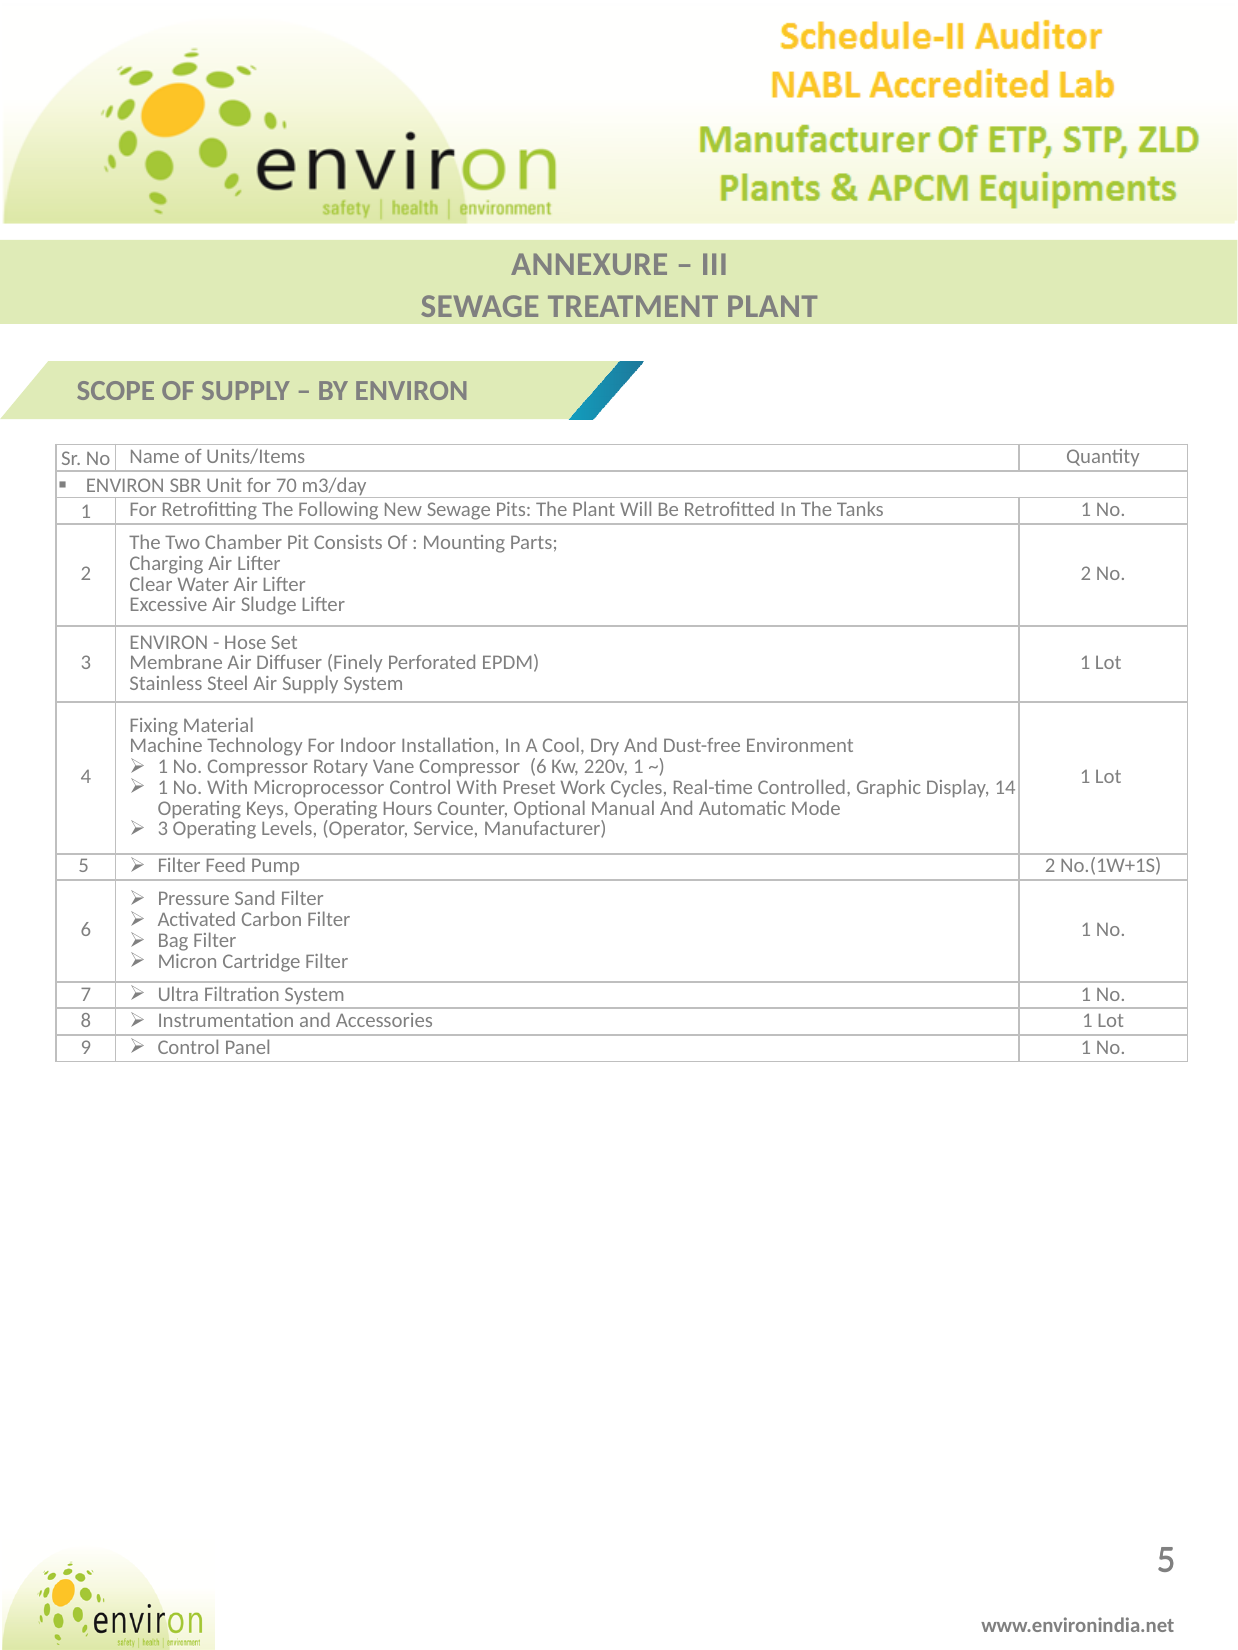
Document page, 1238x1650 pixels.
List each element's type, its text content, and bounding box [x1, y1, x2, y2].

table_cell 2 No.(1W+1S) [1020, 855, 1187, 879]
text_box [0, 361, 568, 420]
table_cell 1 Lot [1020, 627, 1187, 701]
table_cell Control Panel [116, 1036, 1018, 1061]
picture [0, 0, 1238, 236]
text_box 5 [890, 1534, 1176, 1580]
table_cell 1 [57, 498, 115, 523]
table_header Quantity [1020, 445, 1187, 470]
table_cell Pressure Sand Filter Activated Carbon Filter Bag Filter Micron Cartridge Filter [116, 881, 1018, 981]
table_cell 6 [57, 881, 115, 981]
table_cell Instrumentation and Accessories [116, 1009, 1018, 1034]
table_cell The Two Chamber Pit Consists Of : Mounting Parts; Charging Air Lifter Clear Water Air Lifter Excessive Air Sludge Lifter [116, 525, 1018, 625]
table_cell 2 No. [1020, 525, 1187, 625]
table_cell For Retrofitting The Following New Sewage Pits: The Plant Will Be Retrofitted In The Tanks [116, 498, 1018, 523]
table_cell Filter Feed Pump [116, 855, 1018, 879]
table_cell 2 [57, 525, 115, 625]
table_header Name of Units/Items [116, 445, 1018, 470]
picture [0, 1537, 215, 1650]
text_box [0, 324, 1238, 1650]
table_cell 7 [57, 983, 115, 1007]
table_cell 1 Lot [1020, 1009, 1187, 1034]
table_cell 1 Lot [1020, 703, 1187, 853]
table_header Sr. No [57, 445, 115, 470]
table_cell 3 [57, 627, 115, 701]
text_box SCOPE OF SUPPLY – BY ENVIRON [74, 369, 568, 407]
table_cell 4 [57, 703, 115, 853]
table_cell 1 No. [1020, 983, 1187, 1007]
table_cell 1 No. [1020, 498, 1187, 523]
table_cell ENVIRON SBR Unit for 70 m3/day [57, 472, 1187, 497]
table_cell 1 No. [1020, 1036, 1187, 1061]
table_cell 1 No. [1020, 881, 1187, 981]
table_cell 9 [57, 1036, 115, 1061]
text_box ANNEXURE – III SEWAGE TREATMENT PLANT [0, 242, 1238, 324]
table_cell ENVIRON - Hose Set Membrane Air Diffuser (Finely Perforated EPDM) Stainless Steel Air Supply System [116, 627, 1018, 701]
table_cell 5 [57, 855, 115, 879]
text_box [568, 361, 644, 420]
table_cell Fixing Material Machine Technology For Indoor Installation, In A Cool, Dry And Dust-free Environment 1 No. Compressor Rotary Vane Compressor (6 Kw, 220v, 1 ~) 1 No. With Microprocessor Control With Preset Work Cycles, Real-time Controlled, Graphic Display, 14 Operating Keys, Operating Hours Counter, Optional Manual And Automatic Mode 3 Operating Levels, (Operator, Service, Manufacturer) [116, 703, 1018, 853]
table_cell 8 [57, 1009, 115, 1034]
text_box www.environindia.net [981, 1610, 1219, 1638]
table_cell Ultra Filtration System [116, 983, 1018, 1007]
